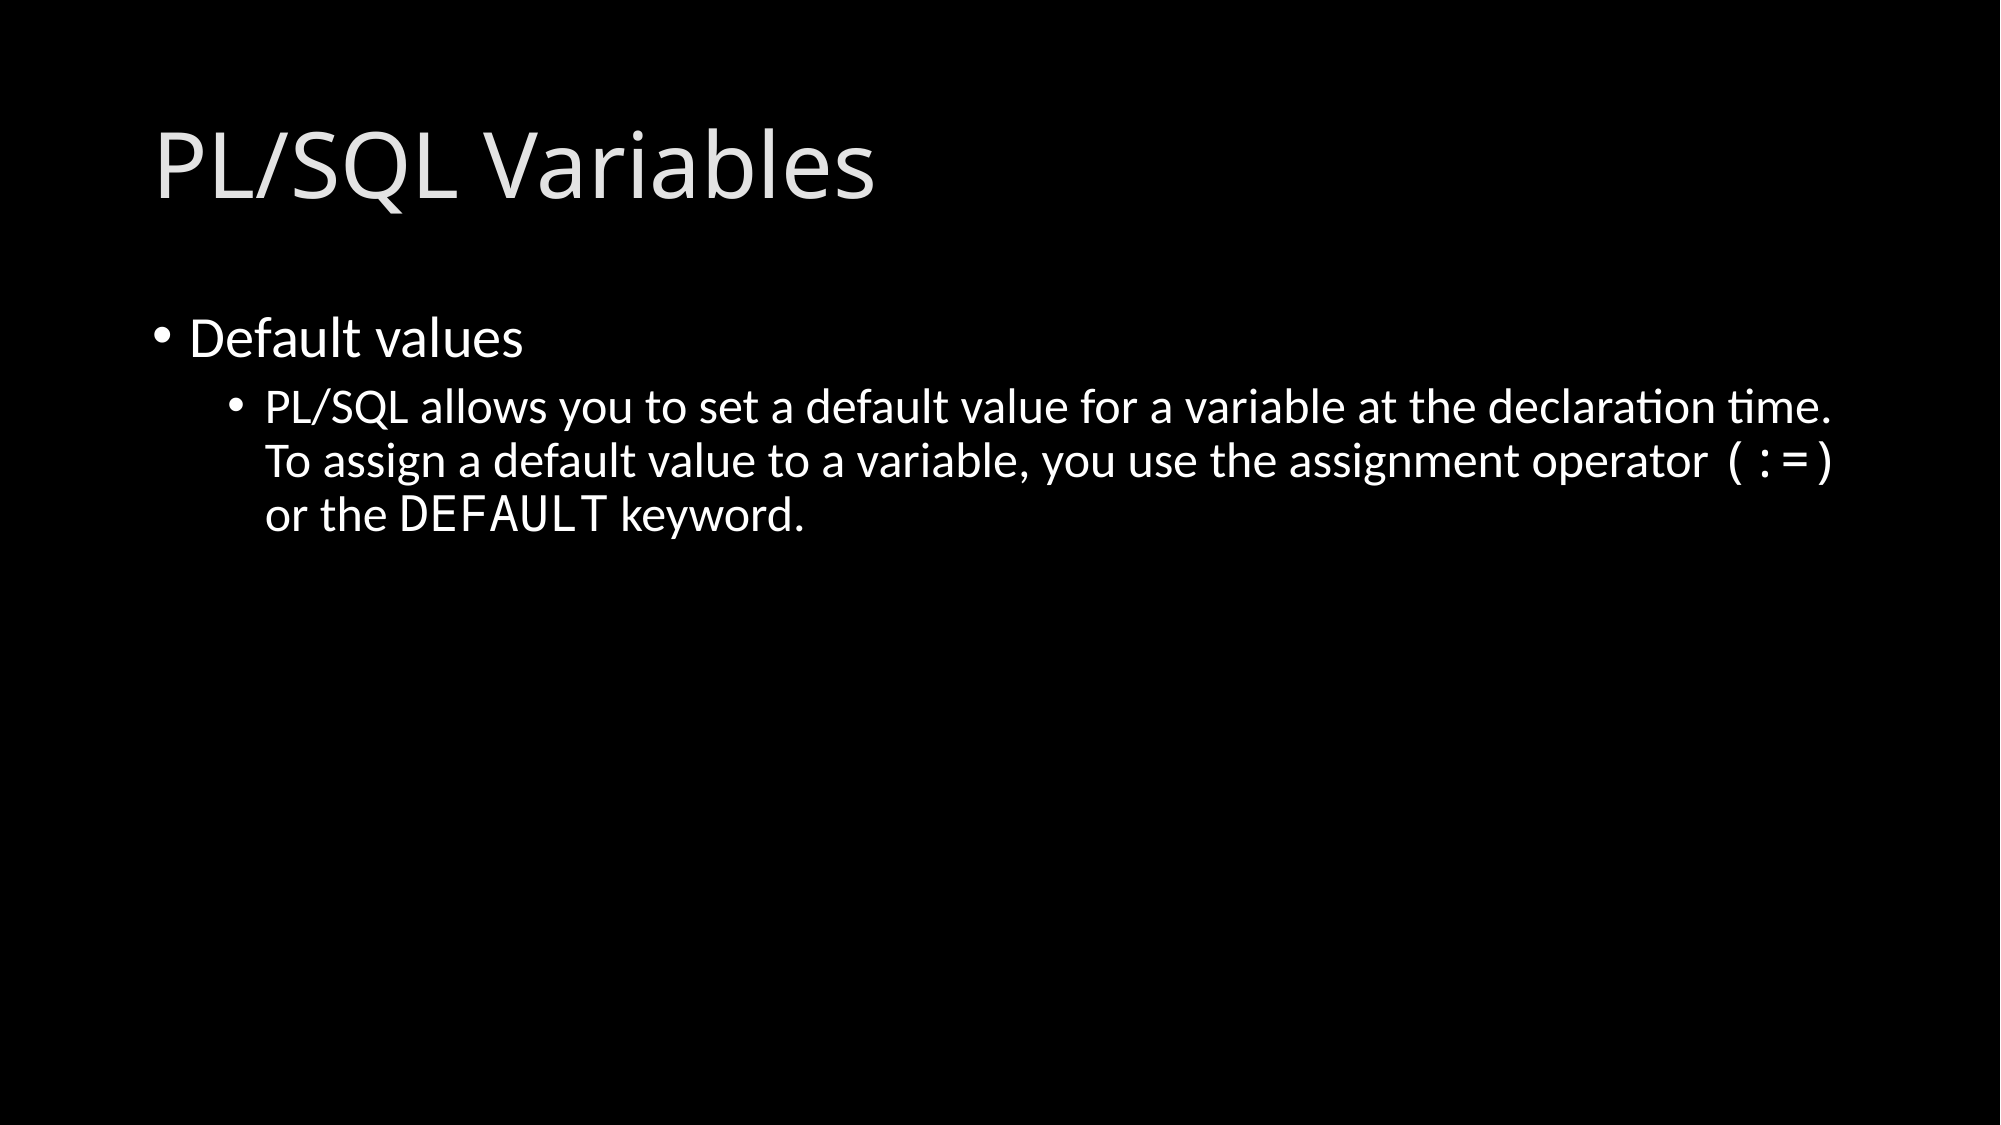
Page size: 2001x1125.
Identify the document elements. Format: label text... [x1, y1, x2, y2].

title PL/SQL Variables [137, 59, 1863, 278]
list Default values PL/SQL allows you to set a default value for a variable at the declaration time. To assign a default value to a variable, you use the assignment operator (:=) or the DEFAULT keyword. [137, 299, 1863, 1014]
